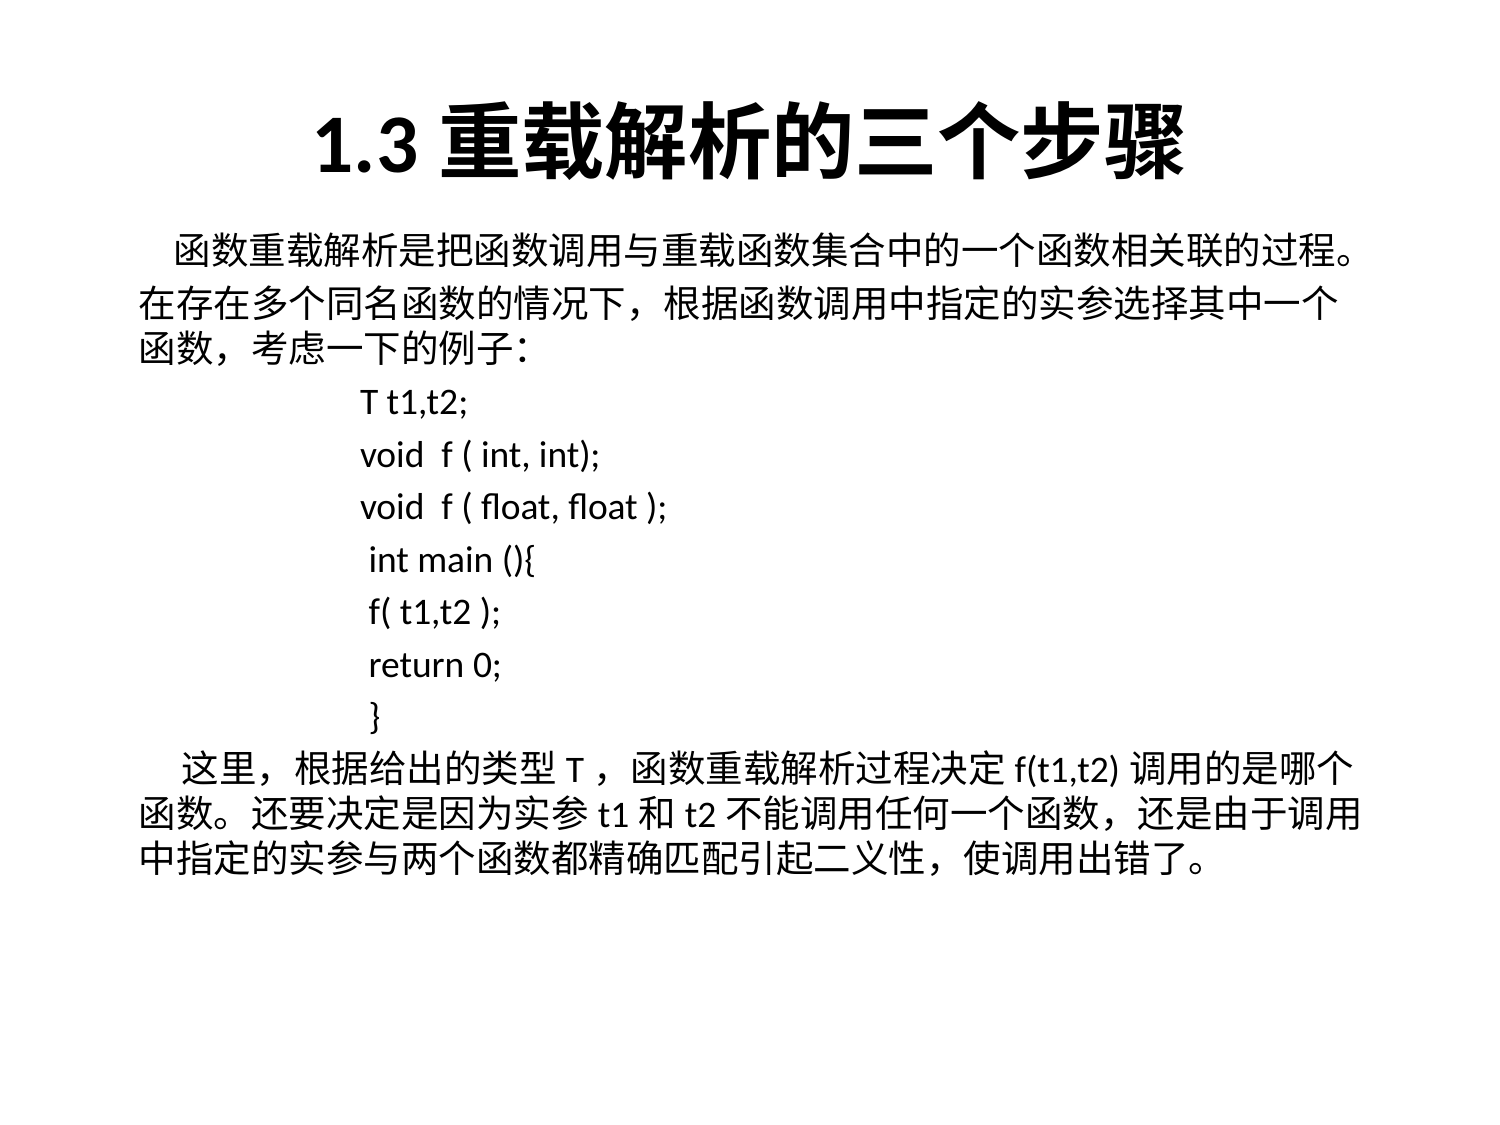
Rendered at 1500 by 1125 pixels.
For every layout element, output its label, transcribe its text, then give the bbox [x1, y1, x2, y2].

subtitle 函数重载解析是把函数调用与重载函数集合中的一个函数相关联的过程。 在存在多个同名函数的情况下，根据函数调用中指定的实参选择其中一个函数，考虑一下的例子： T t1,t2; void f ( int, int); void f ( float, float ); int main (){ f( t1,t2 ); return 0; } 这里，根据给出的类型T，函数重载解析过程决定f(t1,t2)调用的是哪个函数。还要决定是因为实参t1和t2不能调用任何一个函数，还是由于调用中指定的实参与两个函数都精确匹配引起二义性，使调用出错了。 [123, 219, 1388, 1012]
title 1.3重载解析的三个步骤 [112, 19, 1388, 261]
